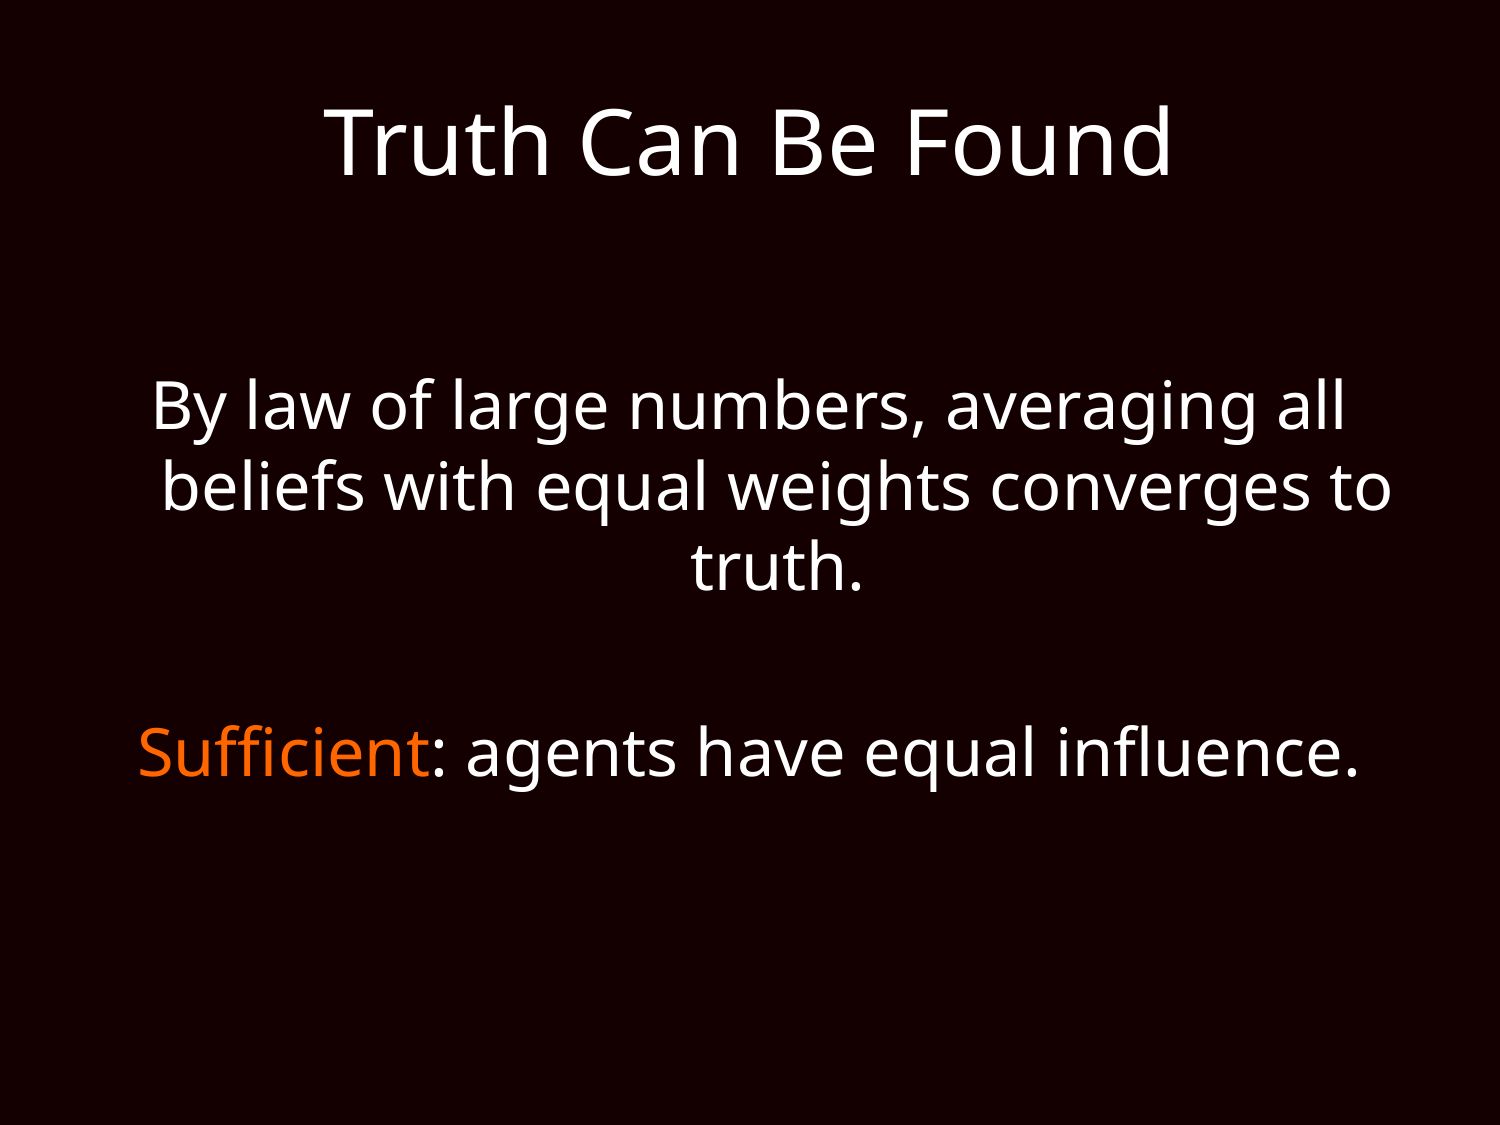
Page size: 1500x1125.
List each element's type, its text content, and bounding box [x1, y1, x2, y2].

title Truth Can Be Found [75, 45, 1425, 233]
list By law of large numbers, averaging all beliefs with equal weights converges to truth. Sufficient: agents have equal influence. [75, 262, 1425, 1005]
